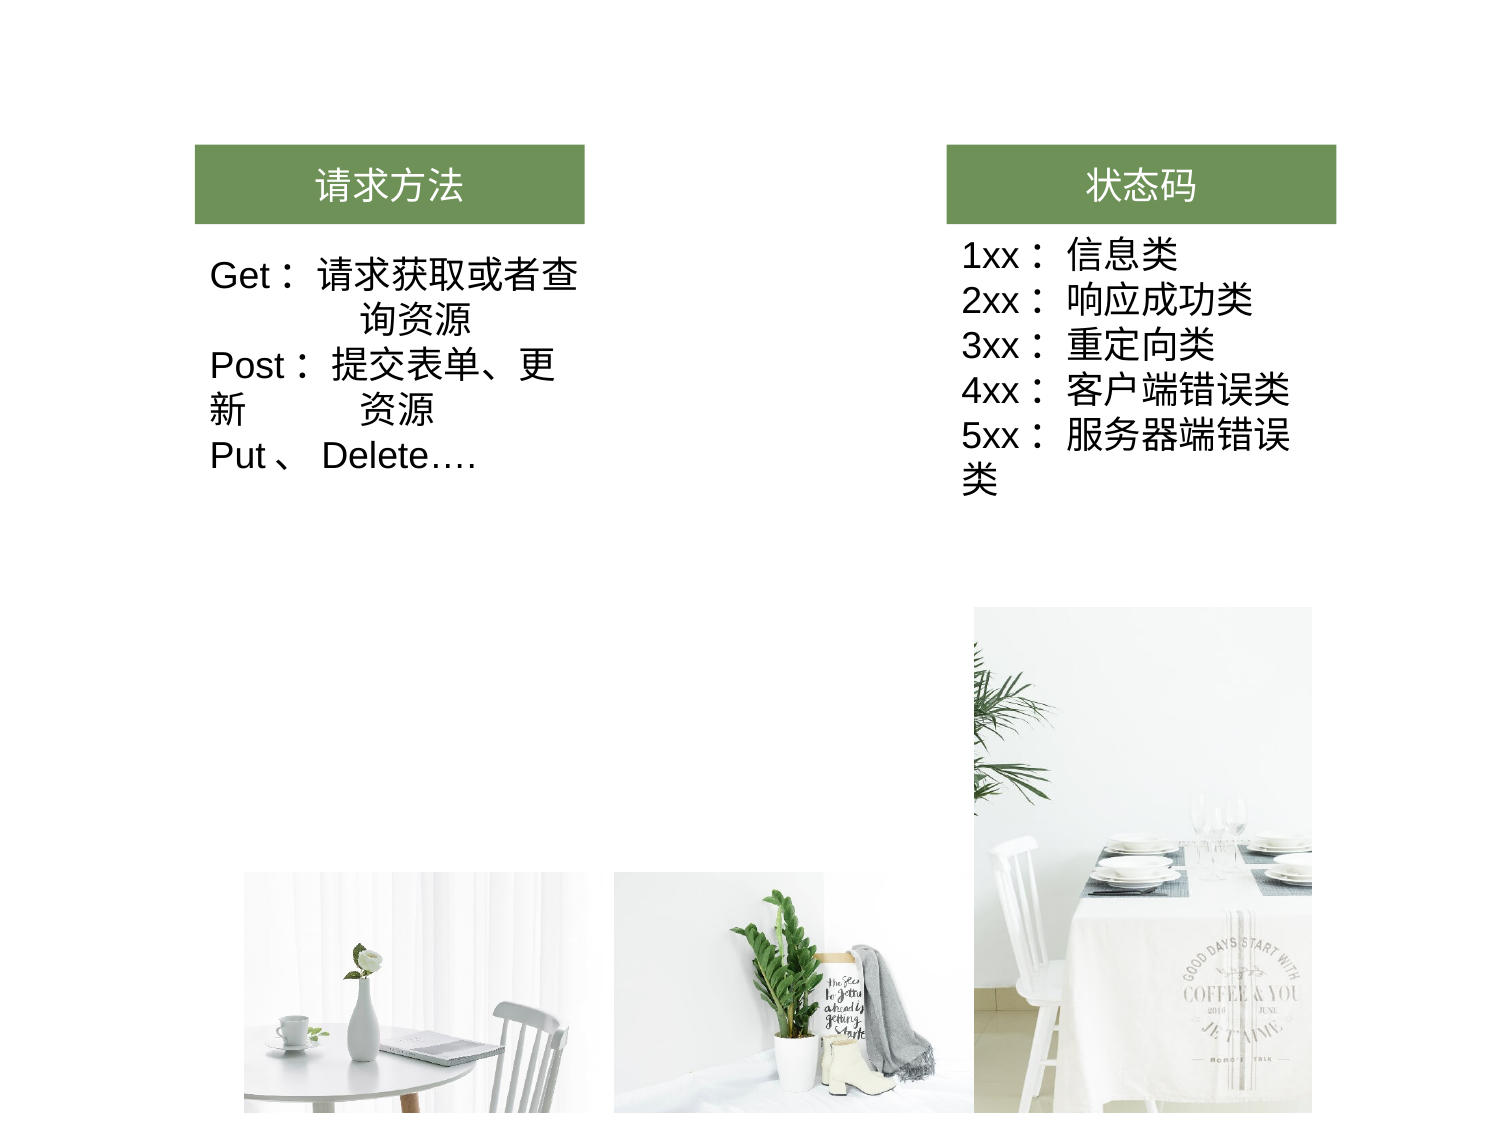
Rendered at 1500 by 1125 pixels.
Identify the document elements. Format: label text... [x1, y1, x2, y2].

text_box 1xx：信息类 2xx：响应成功类 3xx：重定向类 4xx：客户端错误类 5xx：服务器端错误类 [946, 224, 1337, 509]
picture [243, 872, 604, 1113]
picture [614, 606, 1312, 1113]
text_box 请求方法 [193, 142, 587, 226]
text_box 状态码 [944, 142, 1338, 226]
text_box Get：请求获取或者查 询资源 Post：提交表单、更新 资源 Put、Delete…. [194, 243, 604, 484]
